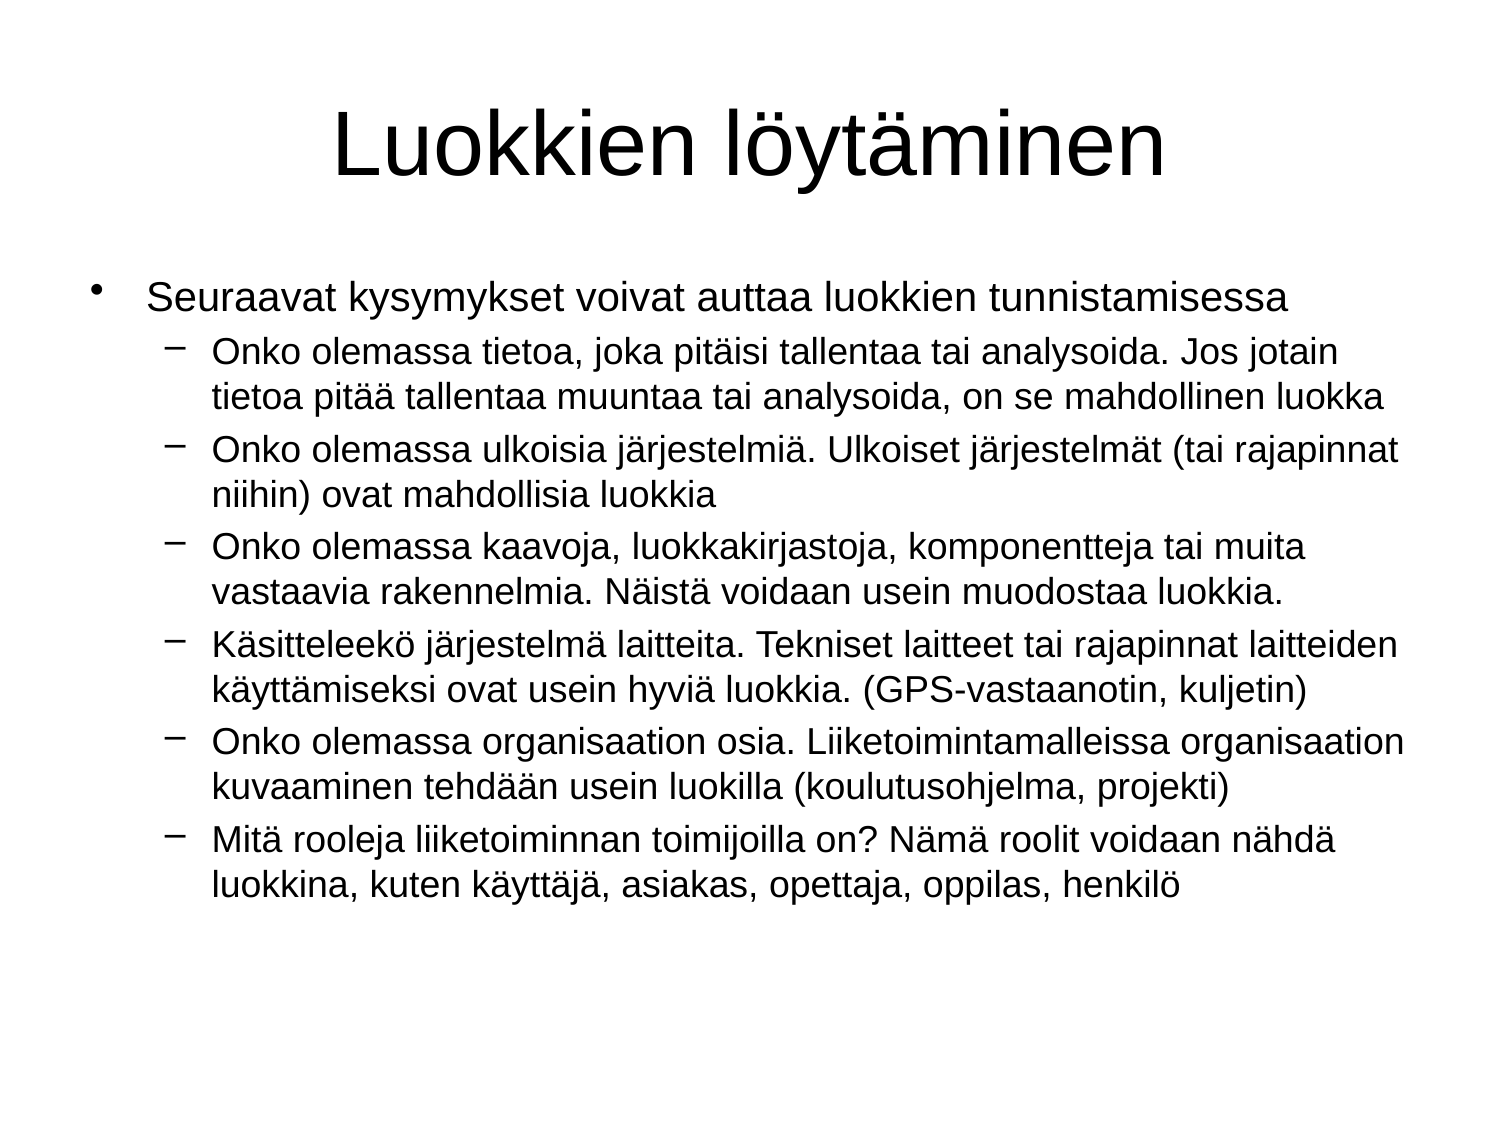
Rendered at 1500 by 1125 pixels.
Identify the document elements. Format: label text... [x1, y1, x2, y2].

text_box Luokkien löytäminen [74, 45, 1425, 233]
text_box Seuraavat kysymykset voivat auttaa luokkien tunnistamisessa Onko olemassa tietoa, joka pitäisi tallentaa tai analysoida. Jos jotain tietoa pitää tallentaa muuntaa tai analysoida, on se mahdollinen luokka Onko olemassa ulkoisia järjestelmiä. Ulkoiset järjestelmät (tai rajapinnat niihin) ovat mahdollisia luokkia Onko olemassa kaavoja, luokkakirjastoja, komponentteja tai muita vastaavia rakennelmia. Näistä voidaan usein muodostaa luokkia. Käsitteleekö järjestelmä laitteita. Tekniset laitteet tai rajapinnat laitteiden käyttämiseksi ovat usein hyviä luokkia. (GPS-vastaanotin, kuljetin) Onko olemassa organisaation osia. Liiketoimintamalleissa organisaation kuvaaminen tehdään usein luokilla (koulutusohjelma, projekti) Mitä rooleja liiketoiminnan toimijoilla on? Nämä roolit voidaan nähdä luokkina, kuten käyttäjä, asiakas, opettaja, oppilas, henkilö [74, 262, 1425, 1005]
